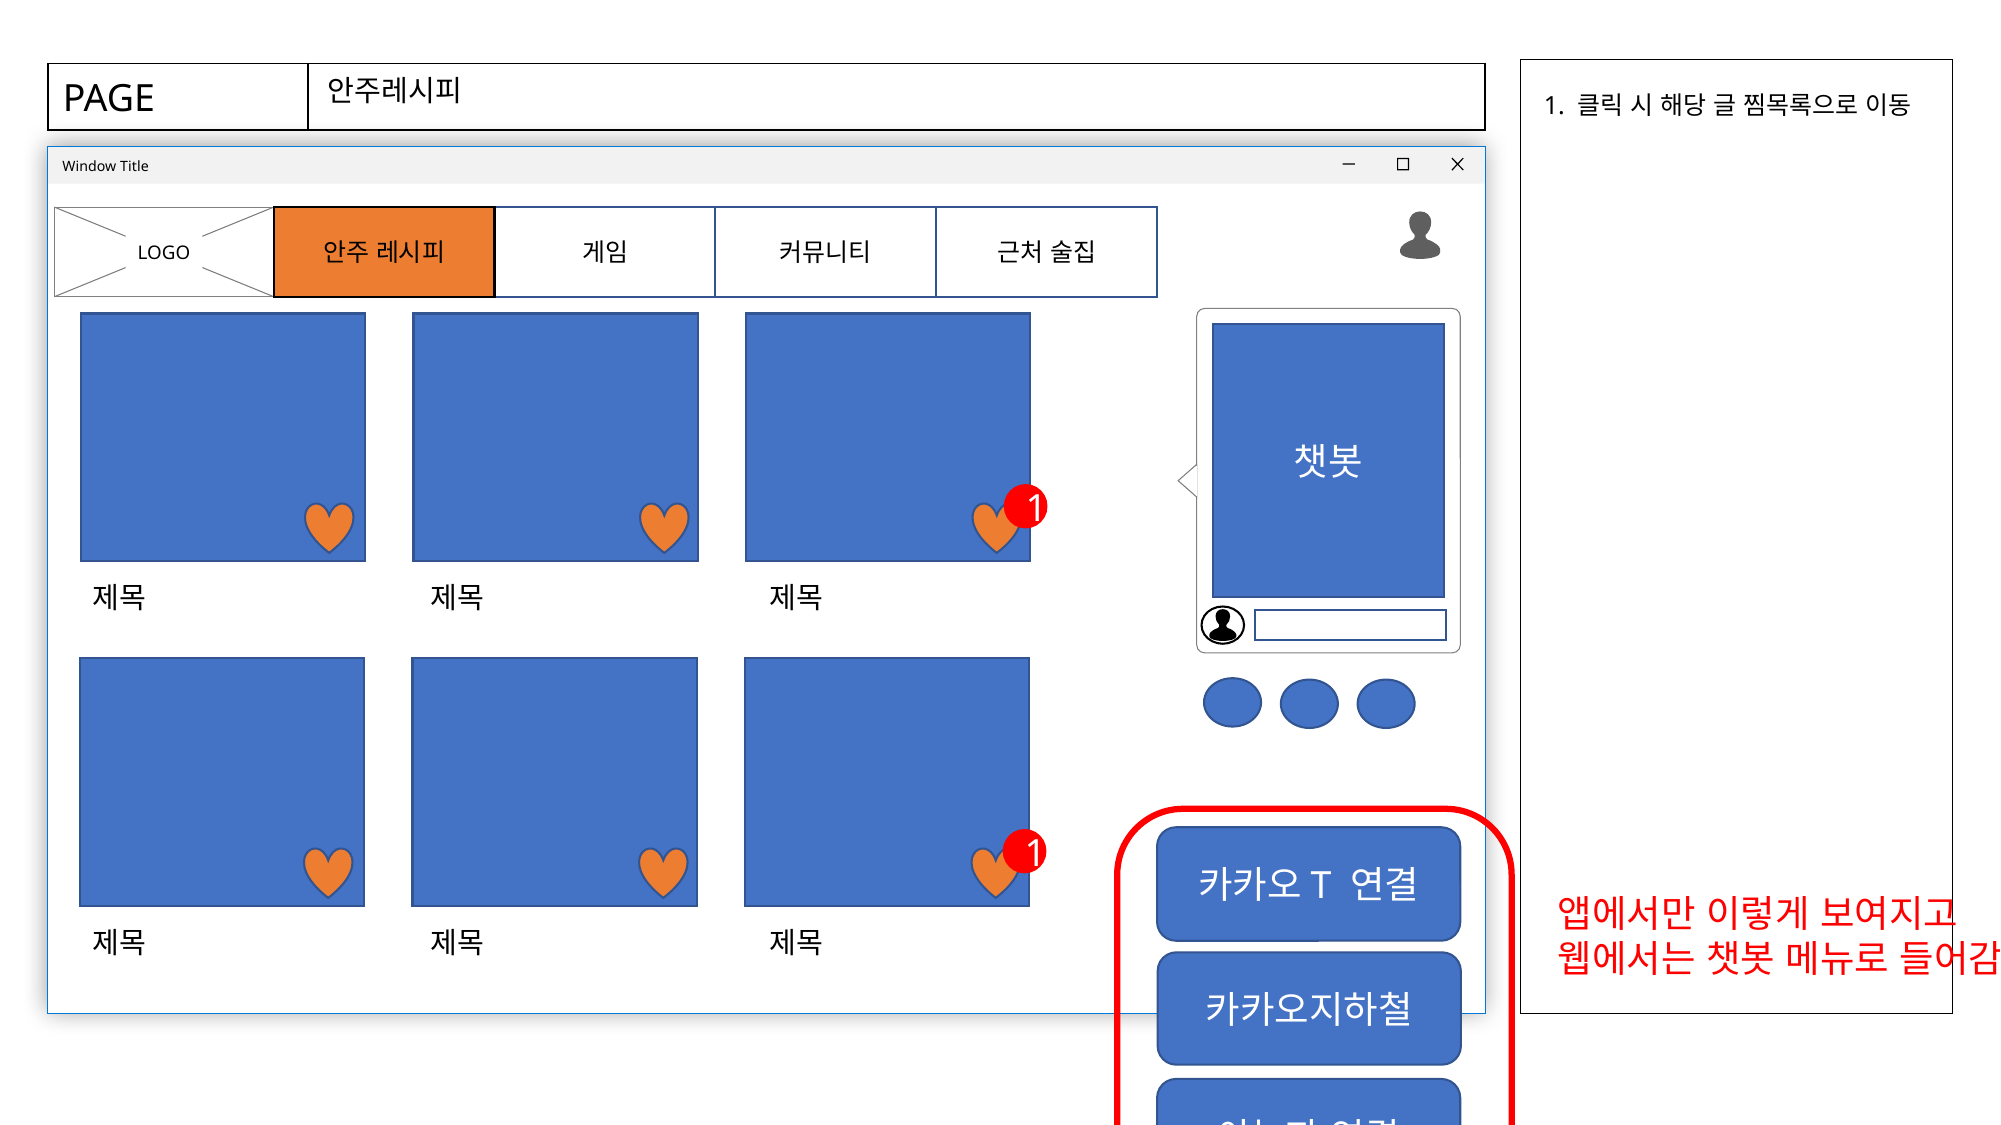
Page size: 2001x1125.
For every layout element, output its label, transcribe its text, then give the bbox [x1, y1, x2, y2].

text_box 제목 [754, 572, 839, 622]
text_box [745, 312, 1031, 562]
text_box 게임 [496, 206, 714, 298]
text_box [412, 312, 699, 562]
text_box [1400, 211, 1441, 259]
text_box [1116, 807, 1513, 1125]
text_box [638, 847, 689, 900]
text_box [1202, 677, 1263, 728]
text_box 제목 [415, 572, 500, 622]
text_box 안주 레시피 [273, 206, 496, 298]
title 안주레시피 [312, 69, 1434, 122]
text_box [54, 207, 274, 297]
text_box [971, 502, 1020, 555]
text_box [1279, 678, 1339, 730]
text_box [303, 502, 355, 555]
text_box [744, 657, 1030, 907]
text_box 근처 술집 [935, 206, 1158, 298]
text_box [79, 657, 365, 907]
text_box 제목 [415, 916, 500, 967]
text_box [80, 312, 366, 562]
text_box [1356, 678, 1416, 730]
text_box 제목 [77, 916, 162, 967]
text_box 카카오지하철 [1156, 951, 1462, 1066]
text_box 커뮤니티 [714, 206, 935, 298]
text_box 1 [1002, 828, 1047, 874]
text_box [302, 847, 354, 900]
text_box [1178, 308, 1461, 653]
text_box 1 [1003, 484, 1048, 529]
text_box 제목 [754, 916, 839, 967]
text_box [970, 847, 1019, 900]
text_box [639, 502, 690, 555]
text_box 제목 [77, 572, 162, 622]
text_box 앱에서만 이렇게 보여지고 웹에서는 챗봇 메뉴로 들어감. [1543, 882, 2000, 988]
title 1. 클릭 시 해당 글 찜목록으로 이동 [1529, 85, 1961, 1040]
text_box [411, 657, 698, 907]
